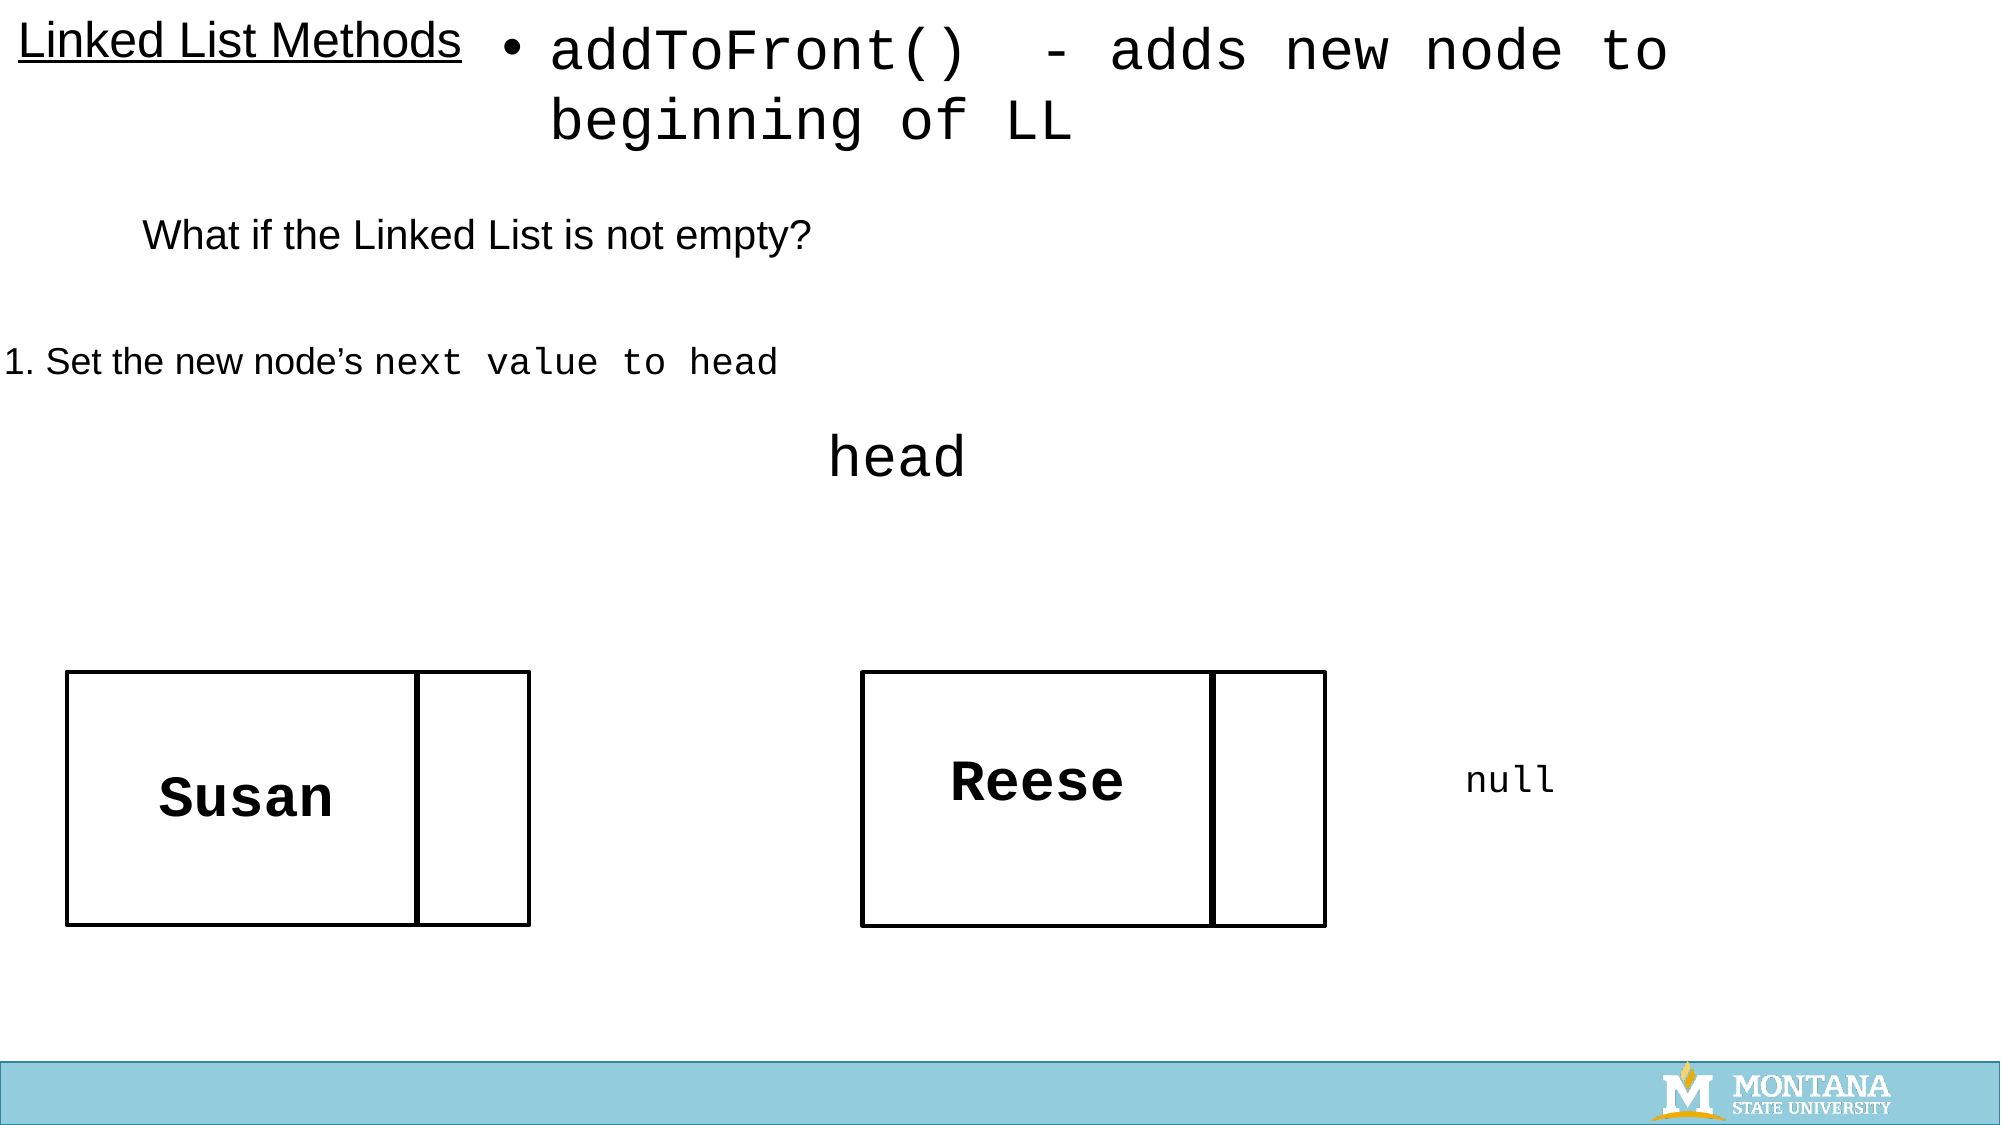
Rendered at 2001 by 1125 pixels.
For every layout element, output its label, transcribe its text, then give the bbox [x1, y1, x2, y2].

text_box 1. Set the new node’s next value to head [0, 329, 794, 390]
text_box Susan [143, 750, 349, 836]
text_box What if the Linked List is not empty? [127, 200, 828, 265]
text_box [860, 670, 1327, 928]
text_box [0, 1060, 1647, 1125]
text_box addToFront() - adds new node to beginning of LL [487, 3, 2000, 159]
text_box [65, 670, 531, 927]
text_box Linked List Methods [3, 0, 478, 75]
text_box head [813, 410, 983, 496]
picture [1649, 1060, 1892, 1122]
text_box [1892, 1060, 2000, 1125]
text_box null [1450, 747, 1571, 808]
text_box Reese [935, 734, 1140, 820]
